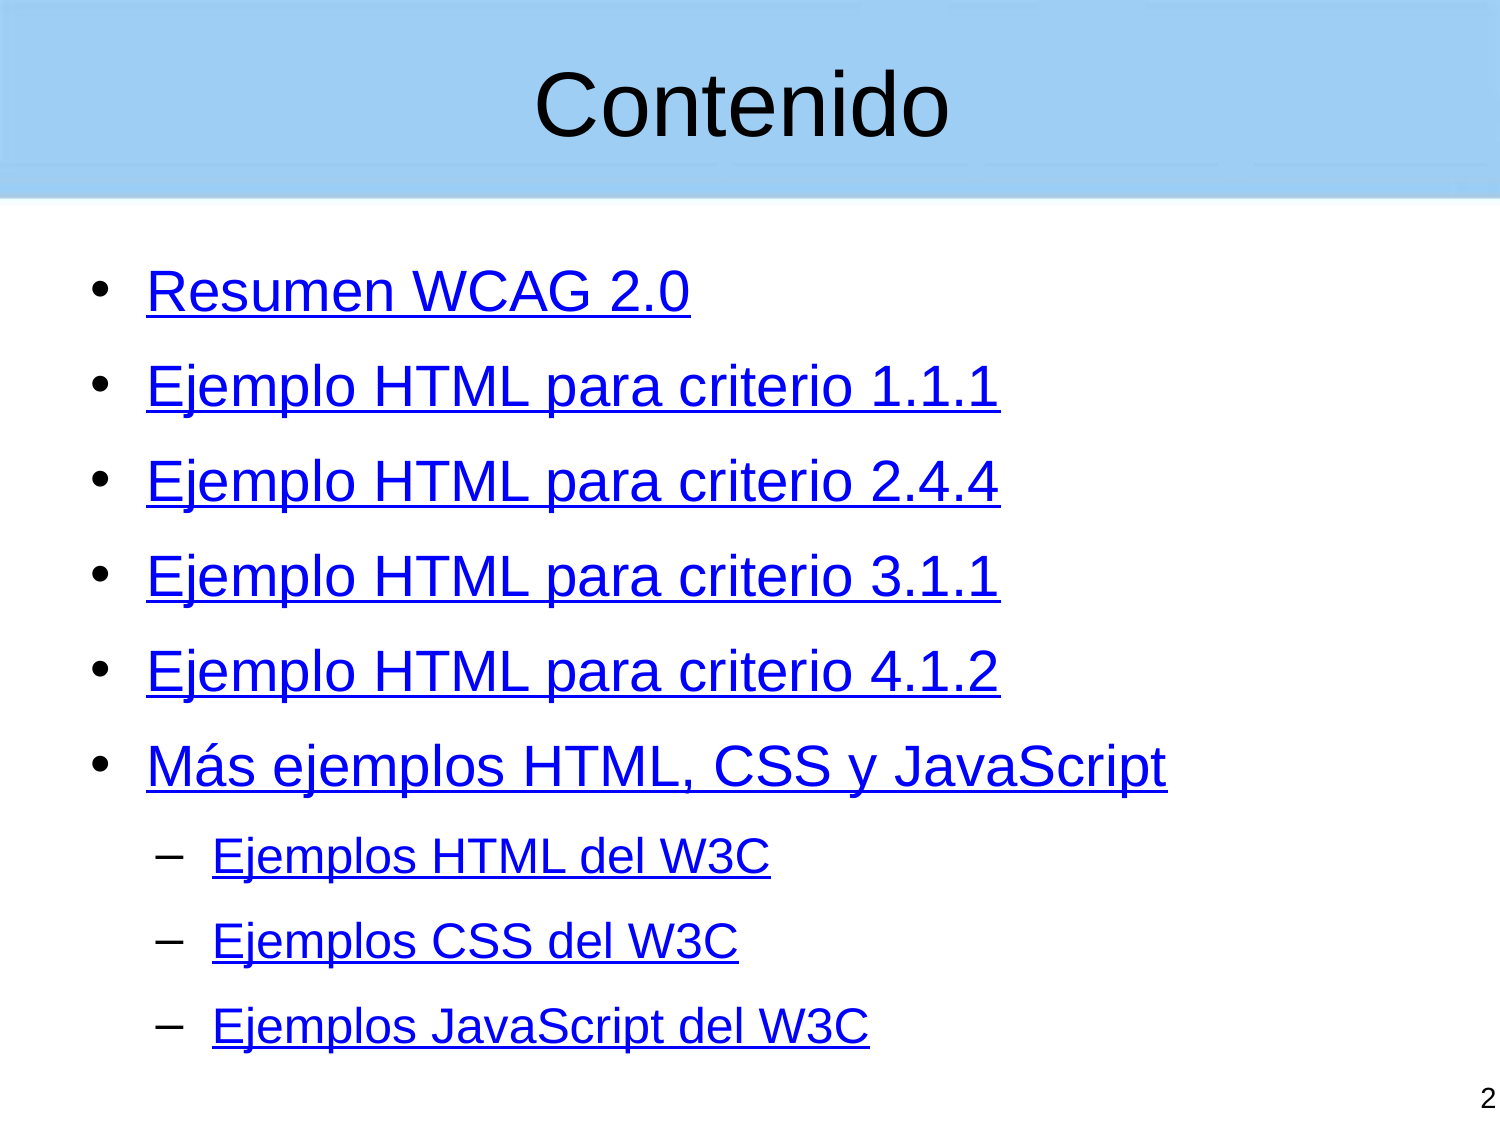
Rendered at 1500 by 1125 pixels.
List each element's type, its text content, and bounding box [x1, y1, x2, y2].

picture [0, 0, 1500, 1125]
slide_number 2 [1161, 1066, 1500, 1125]
title Contenido [67, 0, 1418, 200]
list Resumen WCAG 2.0 Ejemplo HTML para criterio 1.1.1 Ejemplo HTML para criterio 2.4.4 Ejemplo HTML para criterio 3.1.1 Ejemplo HTML para criterio 4.1.2 Más ejemplos HTML, CSS y JavaScript Ejemplos HTML del W3C Ejemplos CSS del W3C Ejemplos JavaScript del W3C [75, 246, 1425, 1102]
